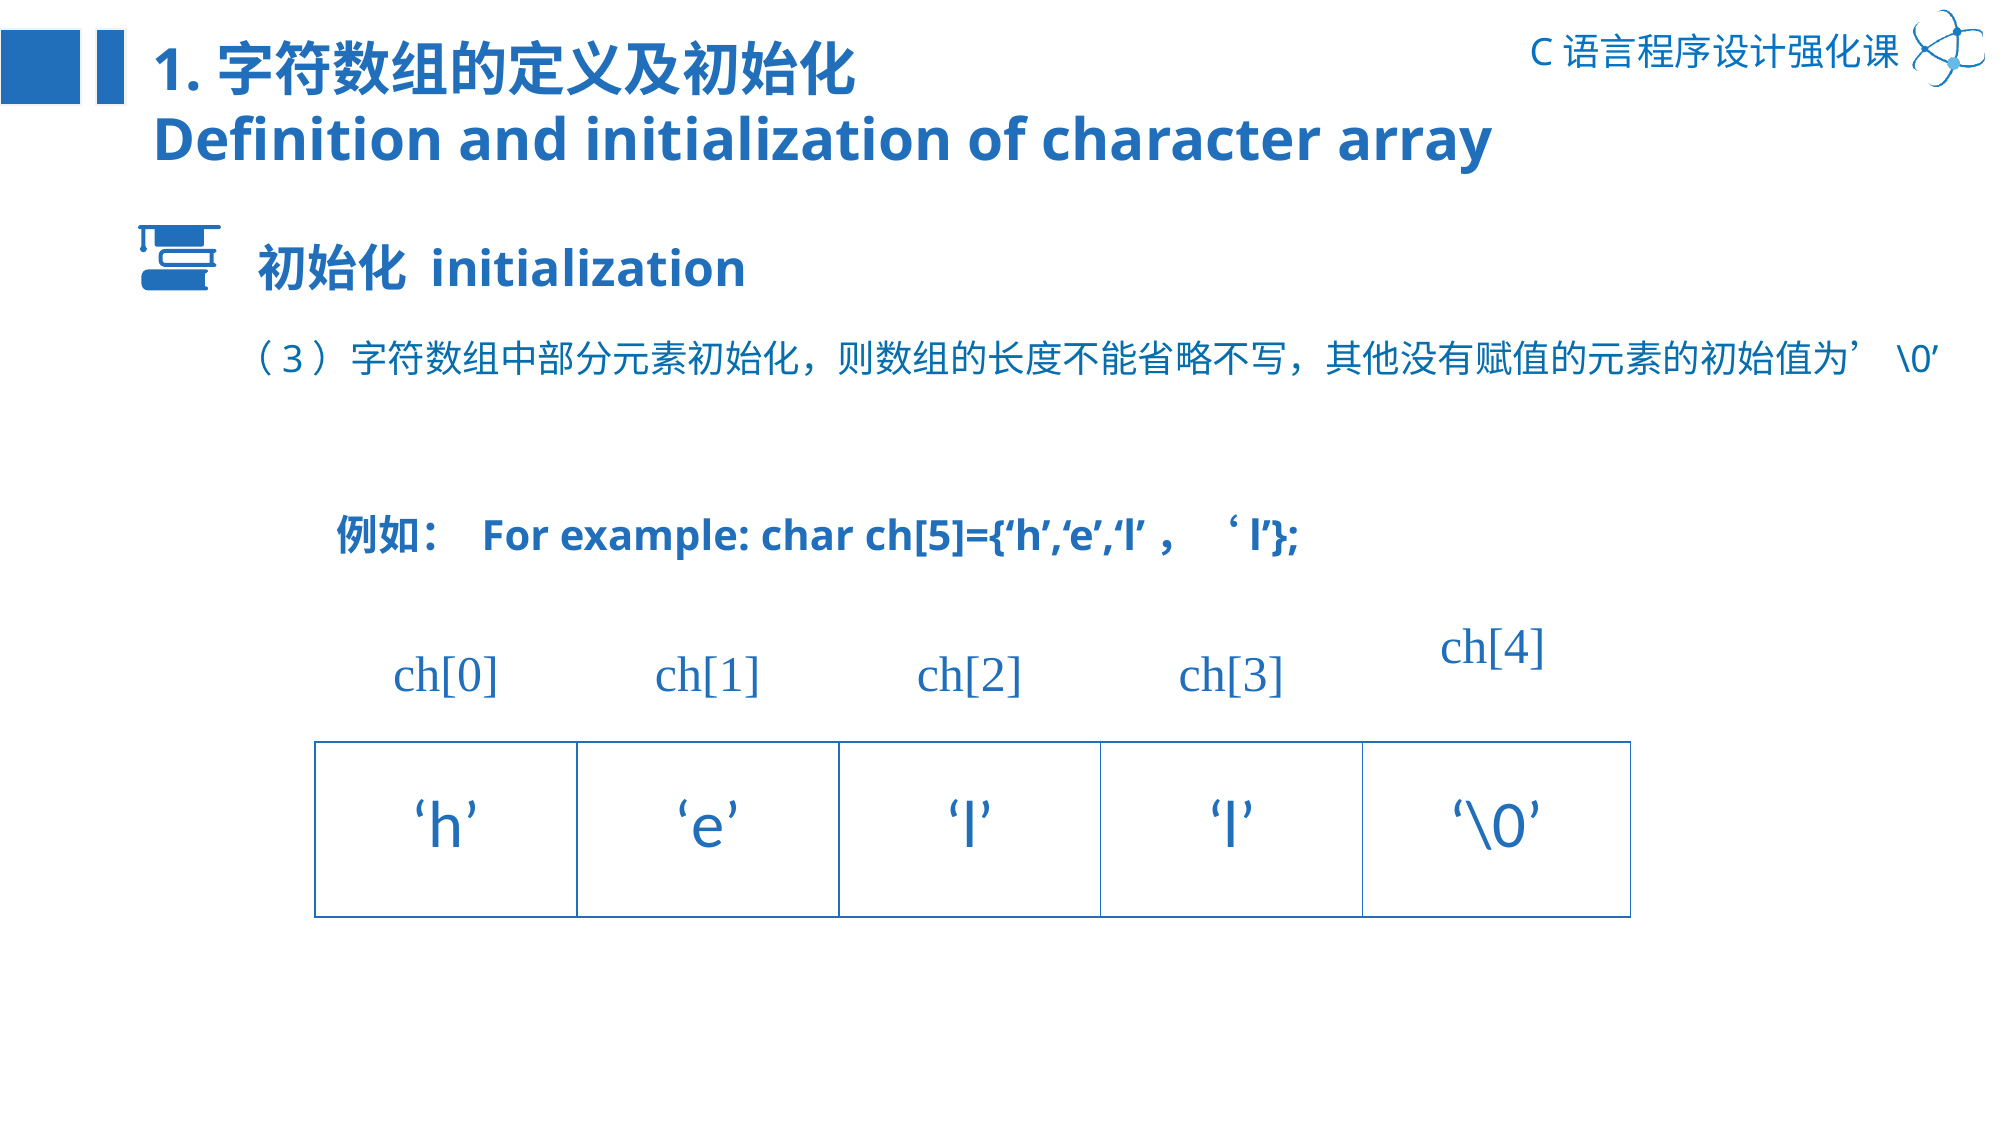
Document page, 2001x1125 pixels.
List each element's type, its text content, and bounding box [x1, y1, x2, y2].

text_box 初始化 initialization [242, 216, 1887, 304]
picture [1828, 1, 2000, 94]
table_header ch[0] [315, 607, 577, 741]
table_header ch[2] [839, 607, 1101, 741]
table_cell ‘\0’ [1363, 743, 1630, 916]
text_box [0, 28, 82, 106]
text_box [137, 225, 221, 253]
table_header ch[1] [577, 607, 839, 741]
table_cell ‘l’ [1101, 743, 1362, 916]
table_cell ‘l’ [840, 743, 1100, 916]
text_box 1.字符数组的定义及初始化 Definition and initialization of character array [137, 25, 1758, 250]
text_box 例如： For example: char ch[5]={‘h’,‘e’,‘l’，‘l’}; [322, 491, 1808, 567]
table_cell ‘e’ [578, 743, 838, 916]
text_box [141, 269, 209, 291]
text_box [158, 248, 217, 267]
table_header ch[4] [1362, 607, 1631, 741]
text_box （3）字符数组中部分元素初始化，则数组的长度不能省略不写，其他没有赋值的元素的初始值为’\0’ [220, 318, 2000, 388]
table_cell ‘h’ [316, 743, 576, 916]
table_header ch[3] [1101, 607, 1362, 741]
text_box [95, 28, 127, 106]
